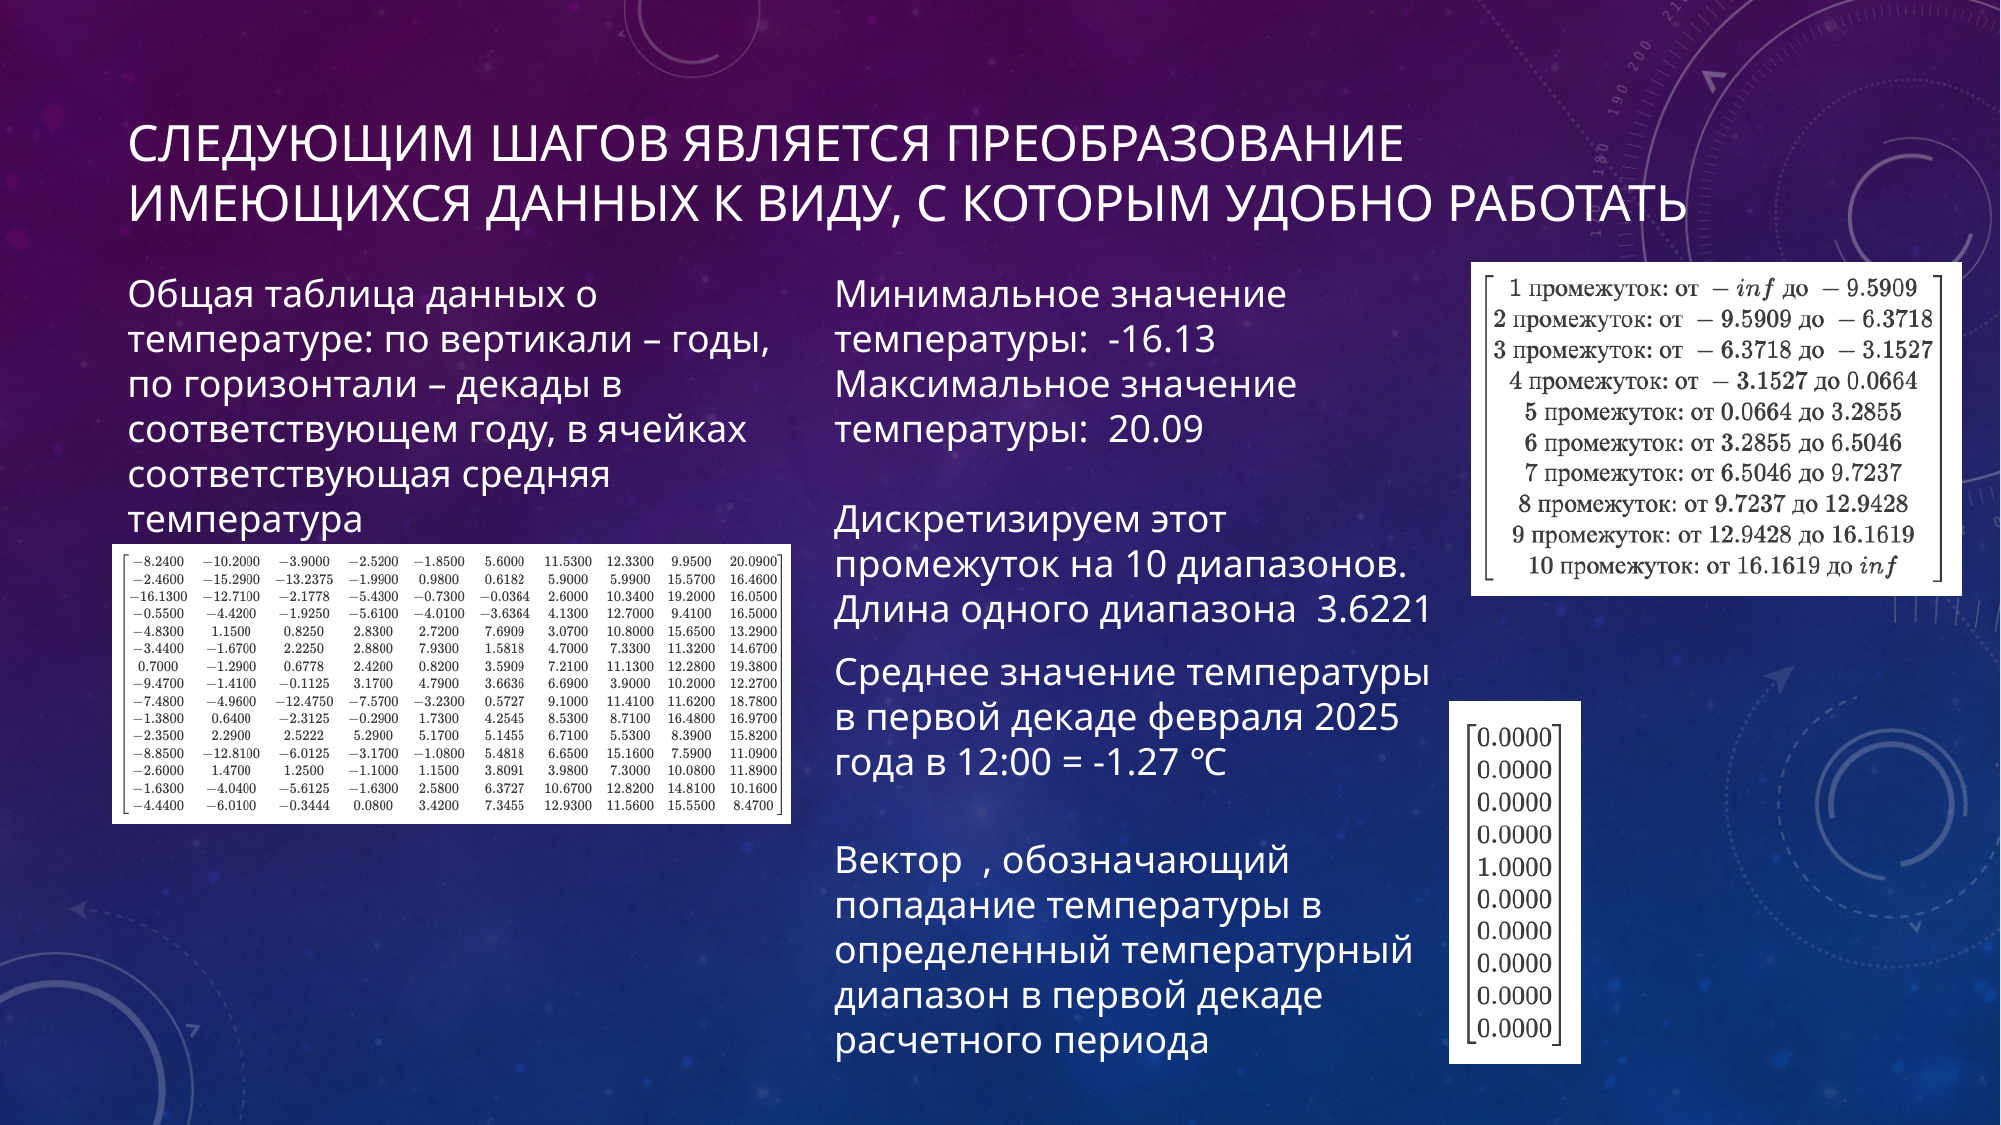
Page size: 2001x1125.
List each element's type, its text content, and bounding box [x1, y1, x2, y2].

text_box Общая таблица данных о температуре: по вертикали – годы, по горизонтали – декады в соответствующем году, в ячейках соответствующая средняя температура [112, 262, 791, 544]
text_box Среднее значение температуры в первой декаде февраля 2025 года в 12:00 = -1.27 ℃ [819, 640, 1450, 791]
title Следующим шагов является преобразование имеющихся данных к виду, с которым удобно работать [112, 99, 1775, 242]
picture [0, 0, 2001, 1125]
